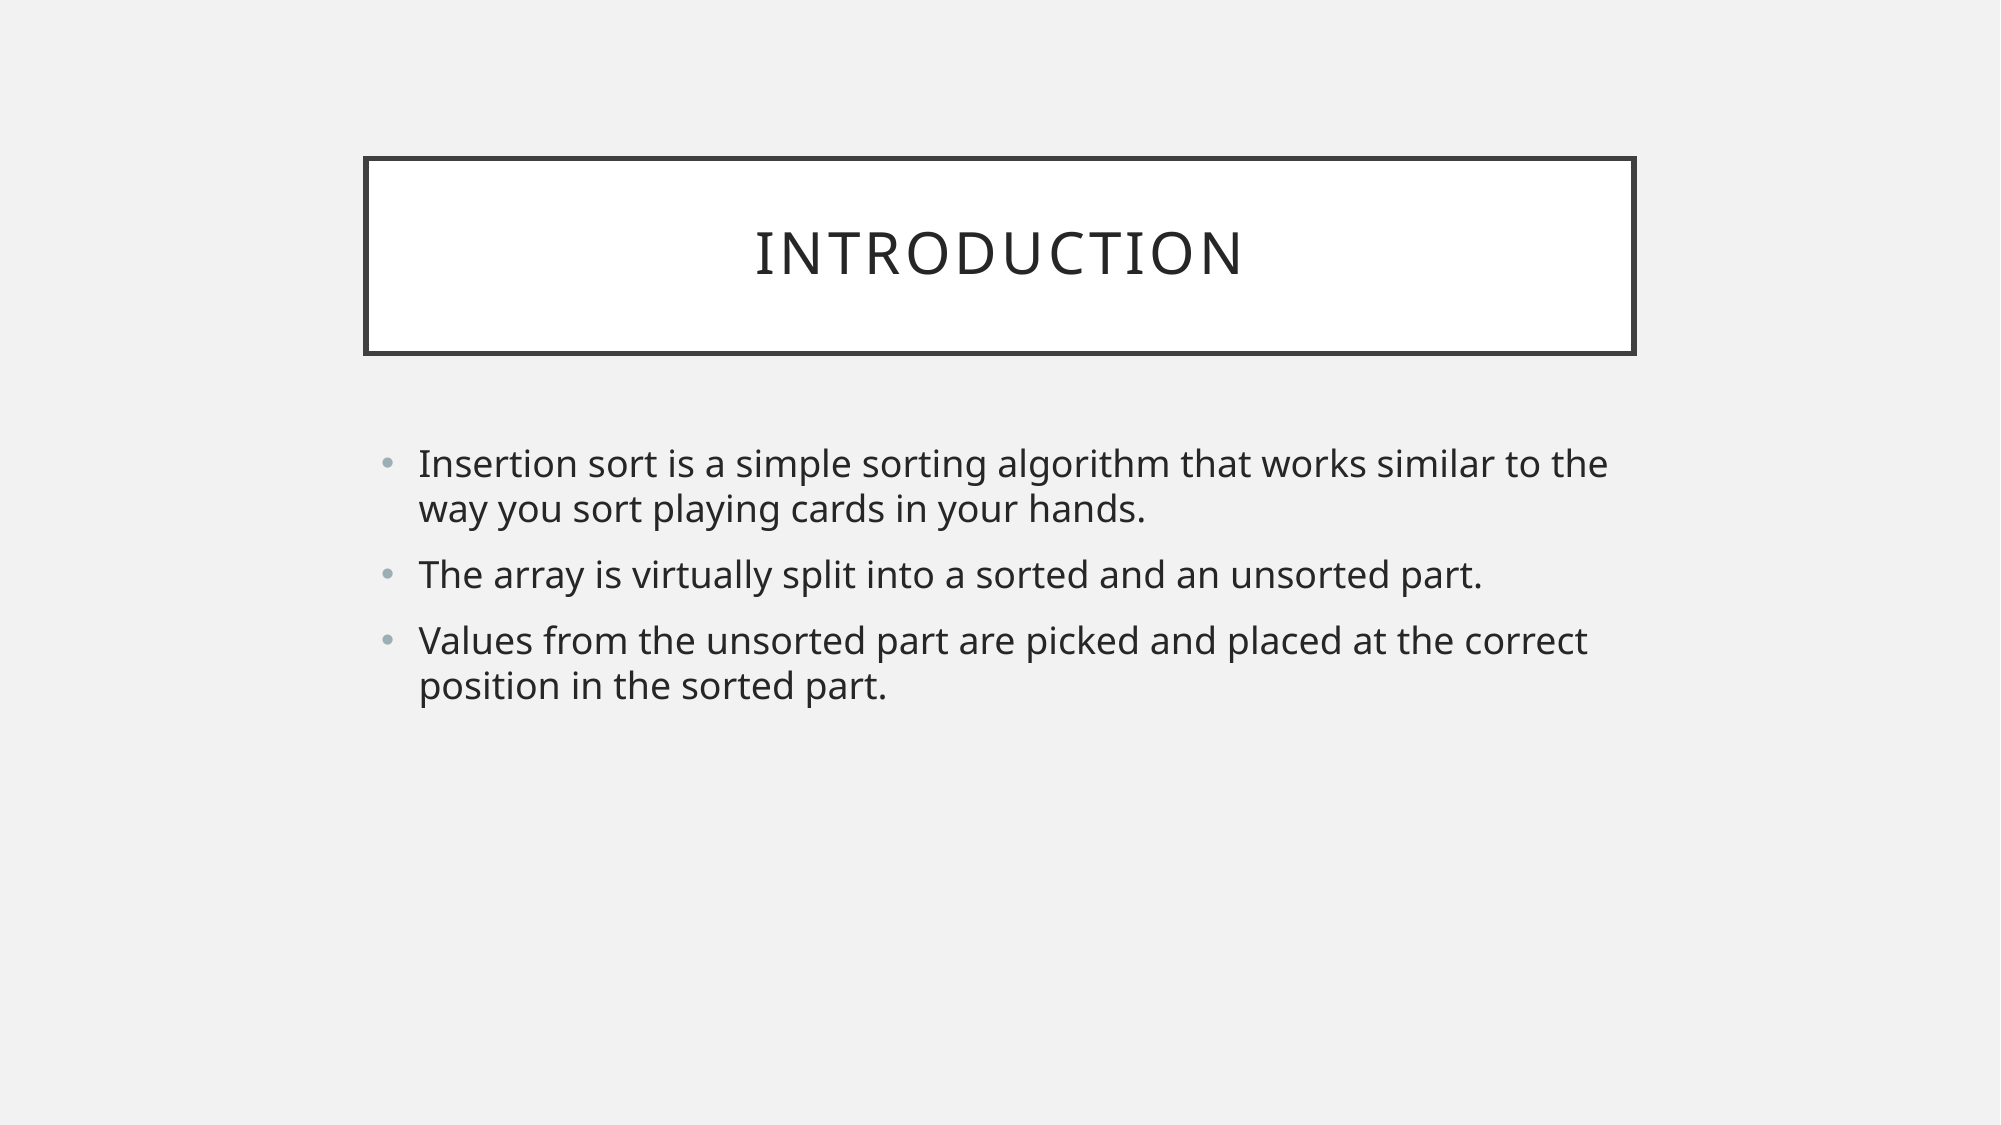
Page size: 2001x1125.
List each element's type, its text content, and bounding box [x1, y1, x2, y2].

list Insertion sort is a simple sorting algorithm that works similar to the way you sort playing cards in your hands. The array is virtually split into a sorted and an unsorted part. Values from the unsorted part are picked and placed at the correct position in the sorted part. [366, 432, 1634, 942]
title introduction [363, 156, 1637, 356]
